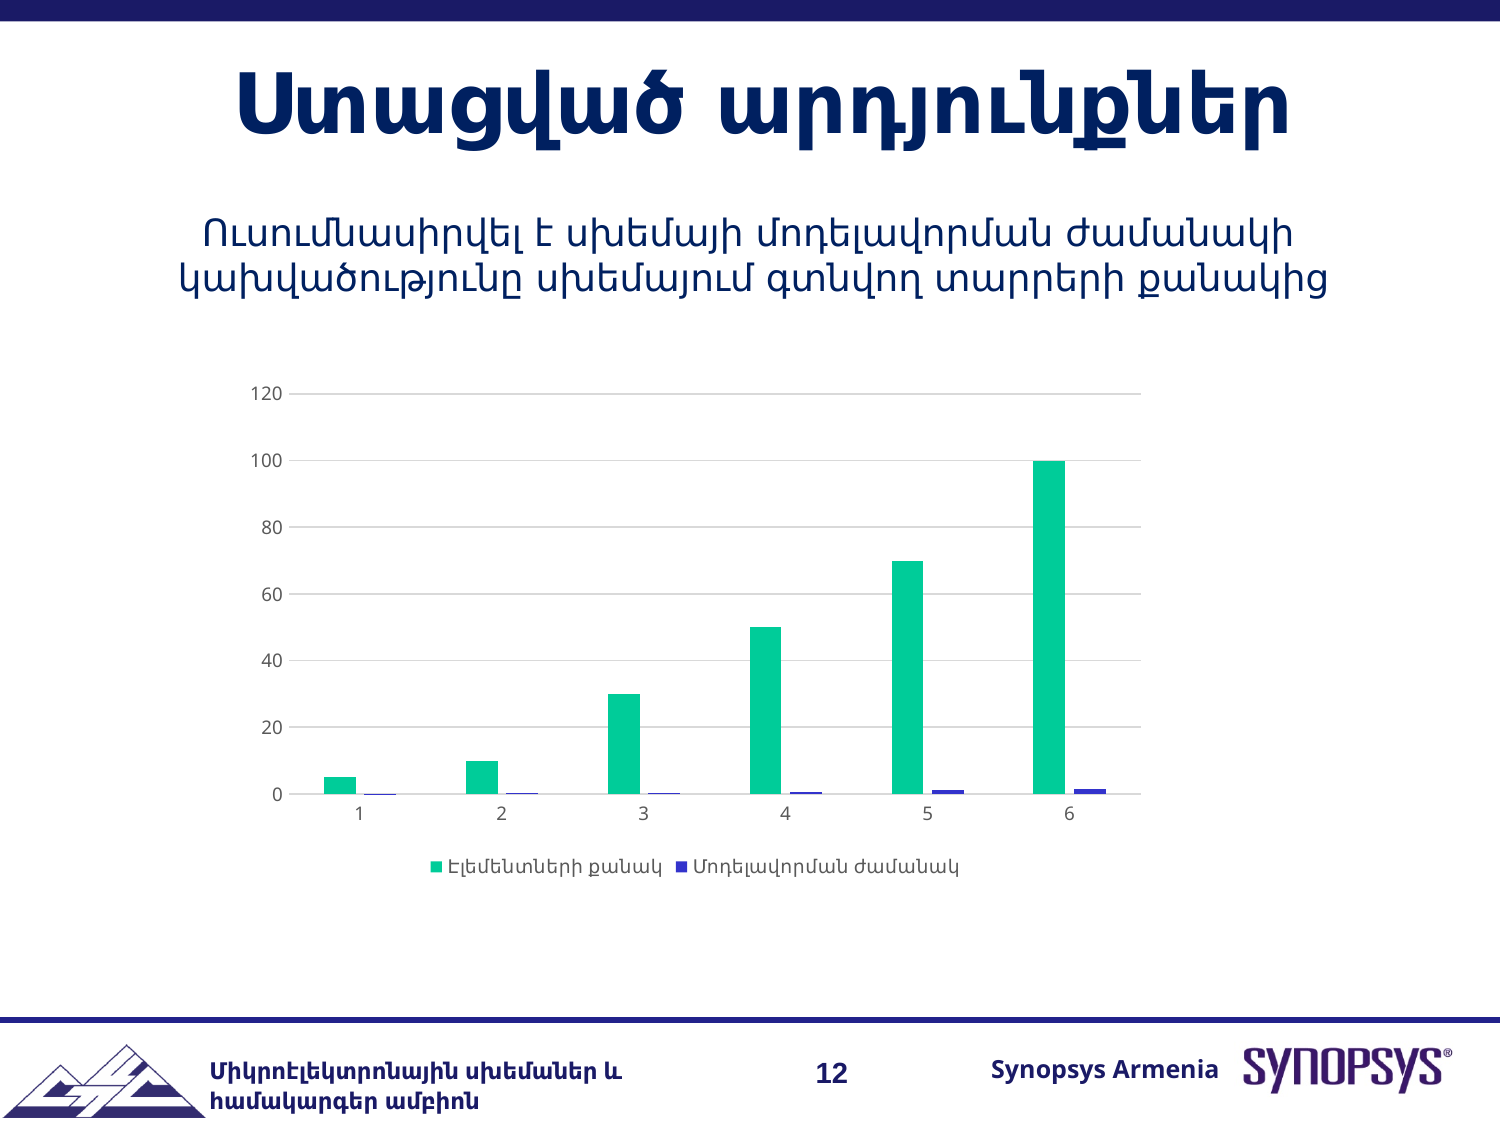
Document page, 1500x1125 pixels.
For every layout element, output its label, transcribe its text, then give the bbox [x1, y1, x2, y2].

chart [231, 370, 1160, 887]
picture [2, 1044, 206, 1118]
text_box Ստացված արդյունքներ [217, 42, 1309, 158]
picture [1234, 1030, 1463, 1112]
text_box Ուսումնասիրվել է սխեմայի մոդելավորման ժամանակի կախվածությունը սխեմայում գտնվող տարրերի քանակից [163, 201, 1360, 306]
